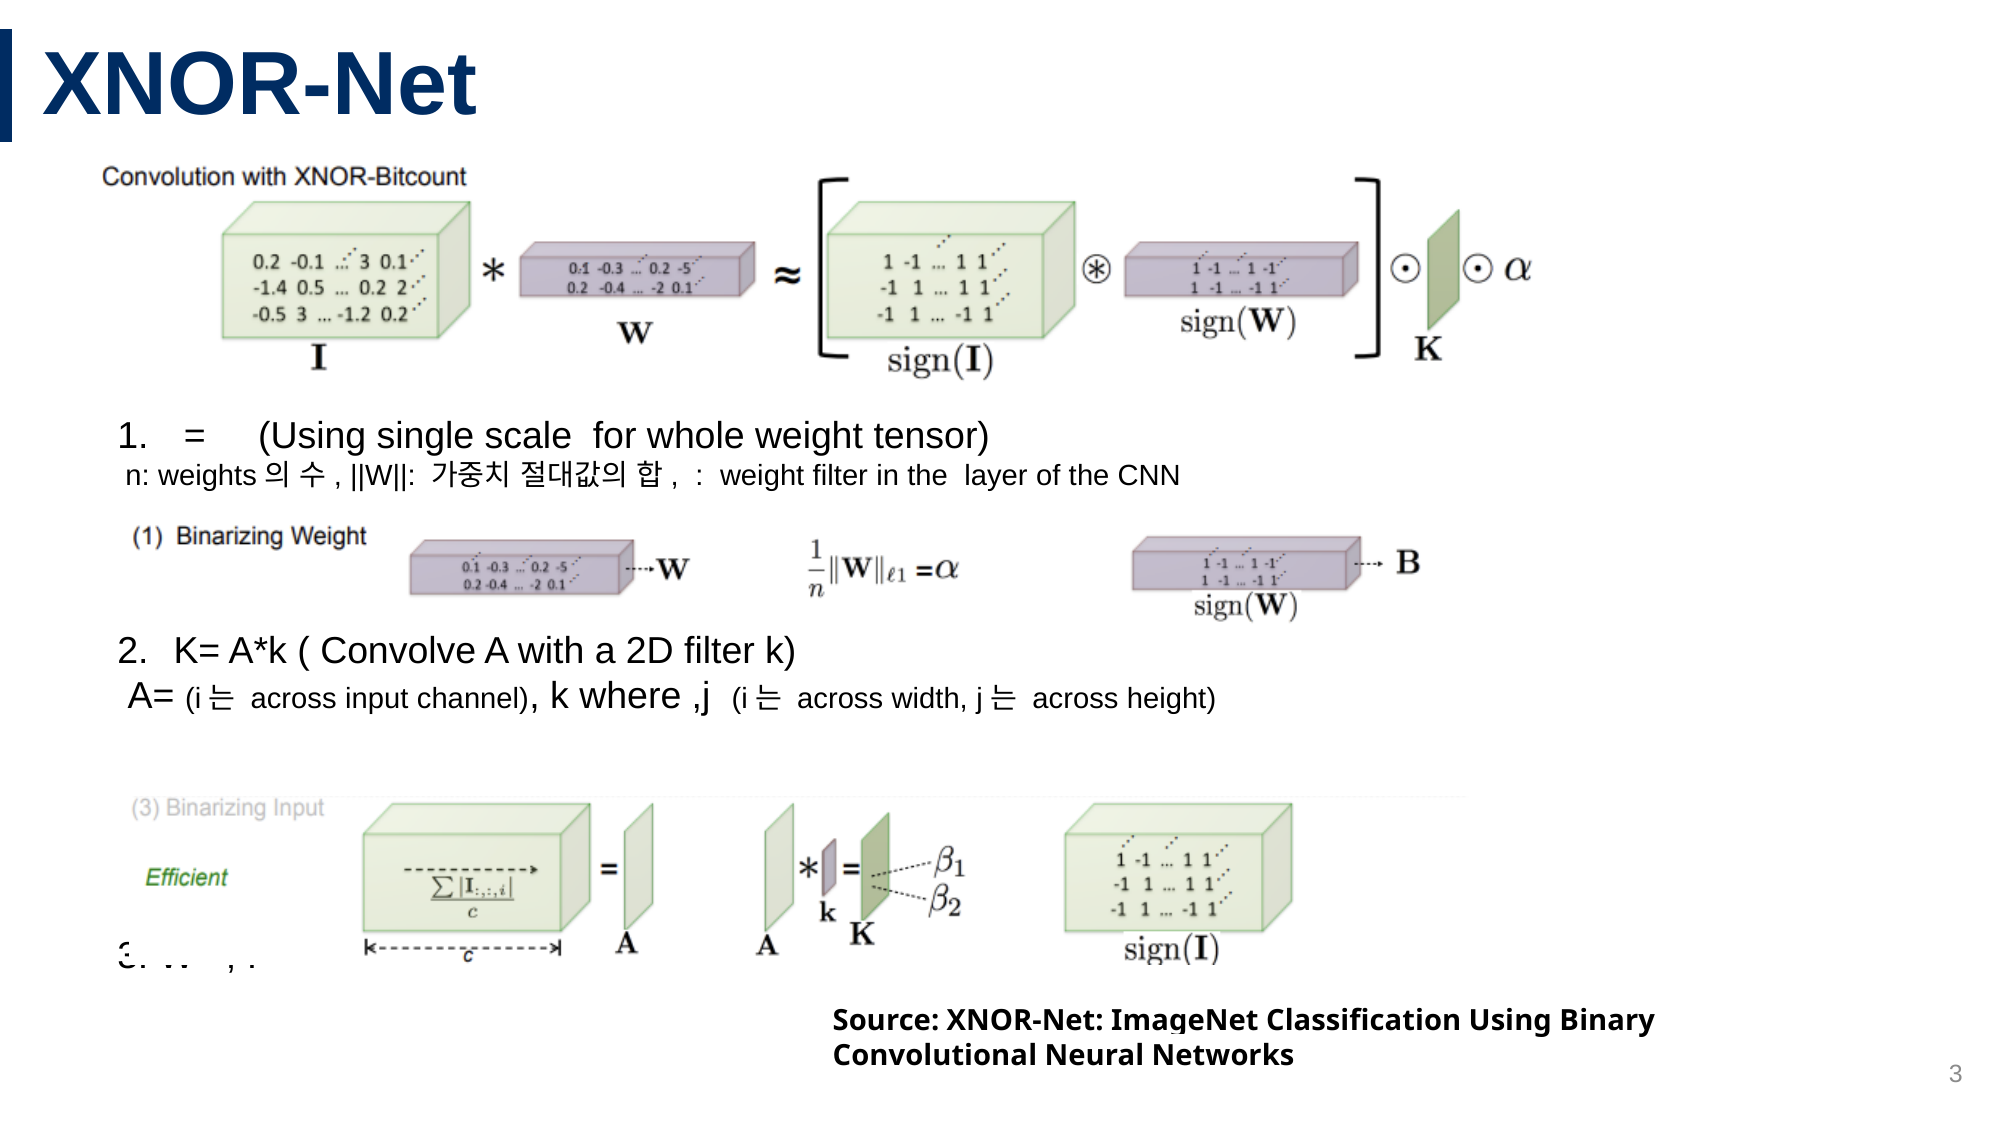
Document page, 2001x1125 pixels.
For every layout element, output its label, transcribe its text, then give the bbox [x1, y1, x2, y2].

slide_number 3 [1867, 1042, 1978, 1103]
title XNOR-Net [27, 28, 2000, 142]
text_box Source: XNOR-Net: ImageNet Classification Using Binary Convolutional Neural Networks [817, 993, 1867, 1124]
picture [129, 796, 1471, 965]
picture [129, 523, 1421, 625]
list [102, 160, 1548, 386]
